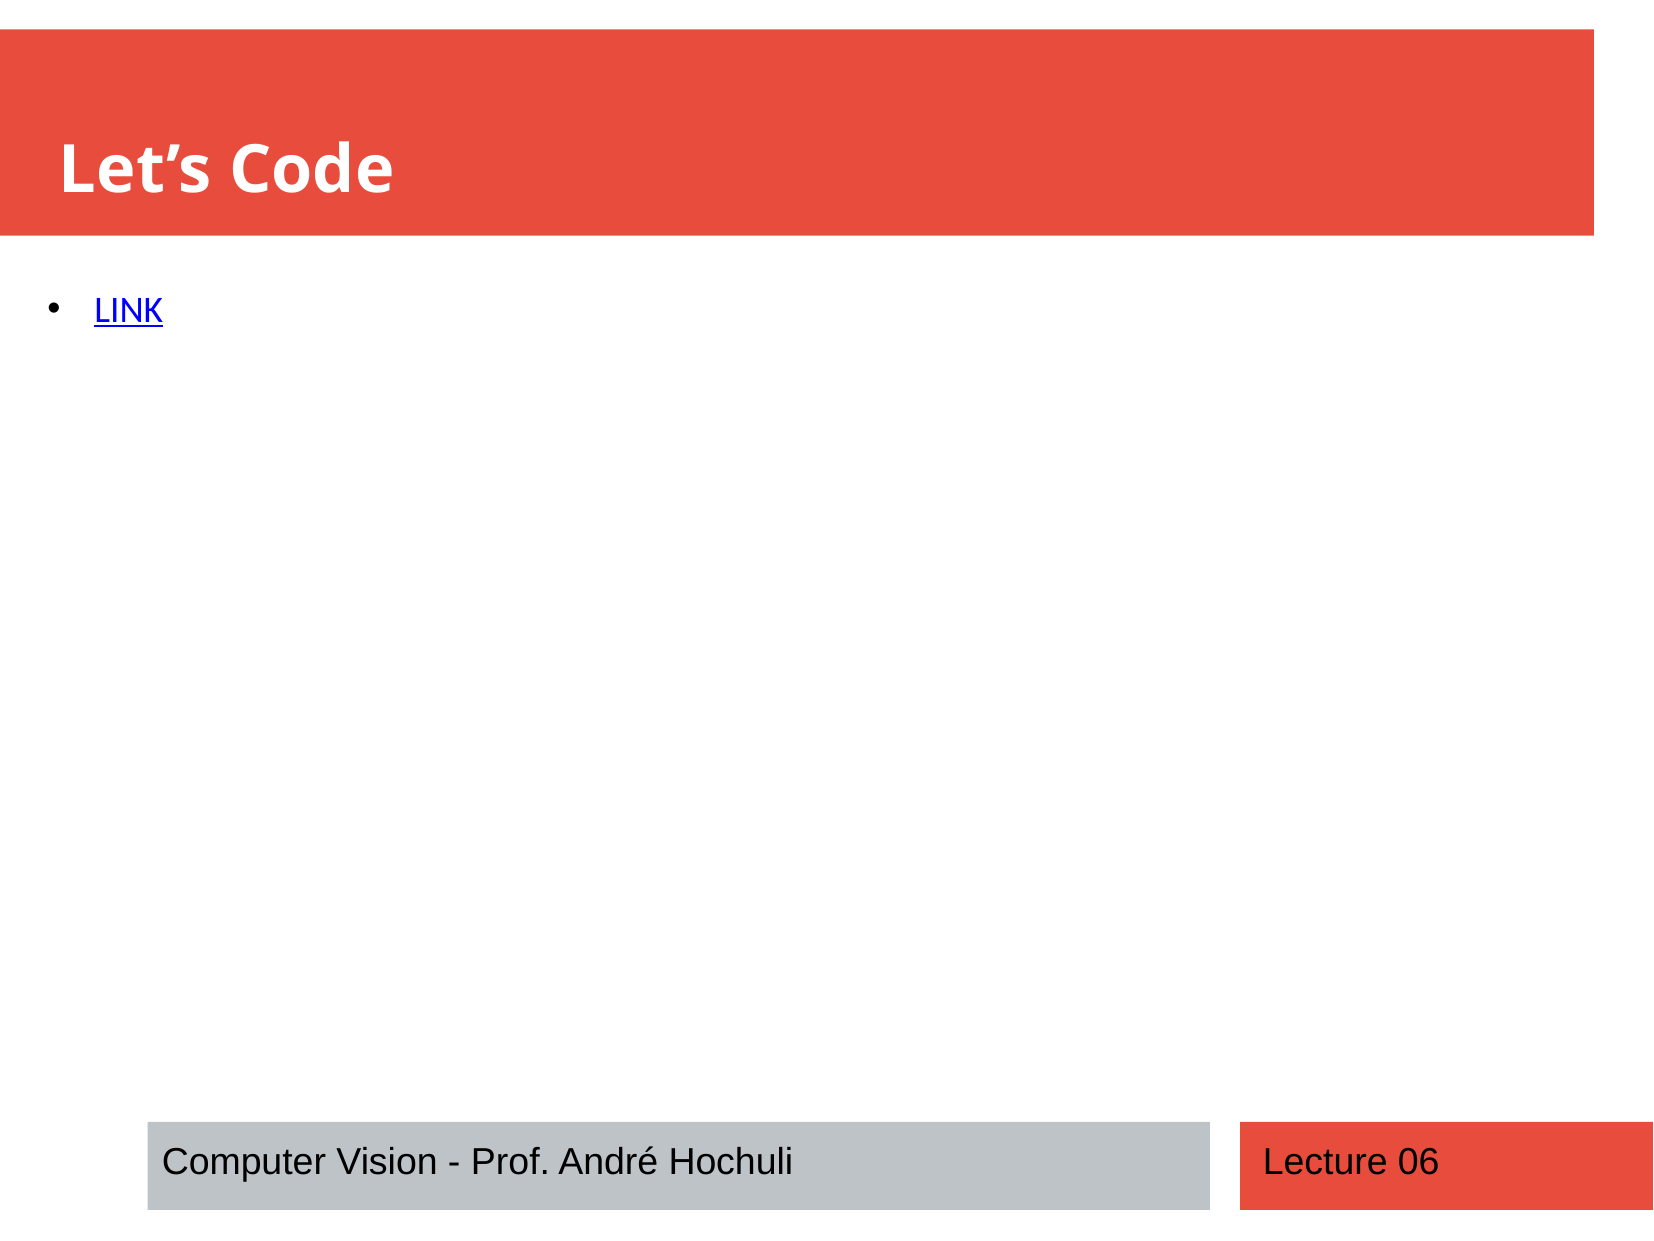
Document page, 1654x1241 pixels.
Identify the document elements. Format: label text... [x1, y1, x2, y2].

text_box Computer Vision - Prof. André Hochuli [147, 1129, 1205, 1189]
text_box Let’s Code [58, 58, 1594, 206]
text_box Lecture 06 [1248, 1129, 1623, 1189]
text_box LINK [32, 277, 1594, 832]
